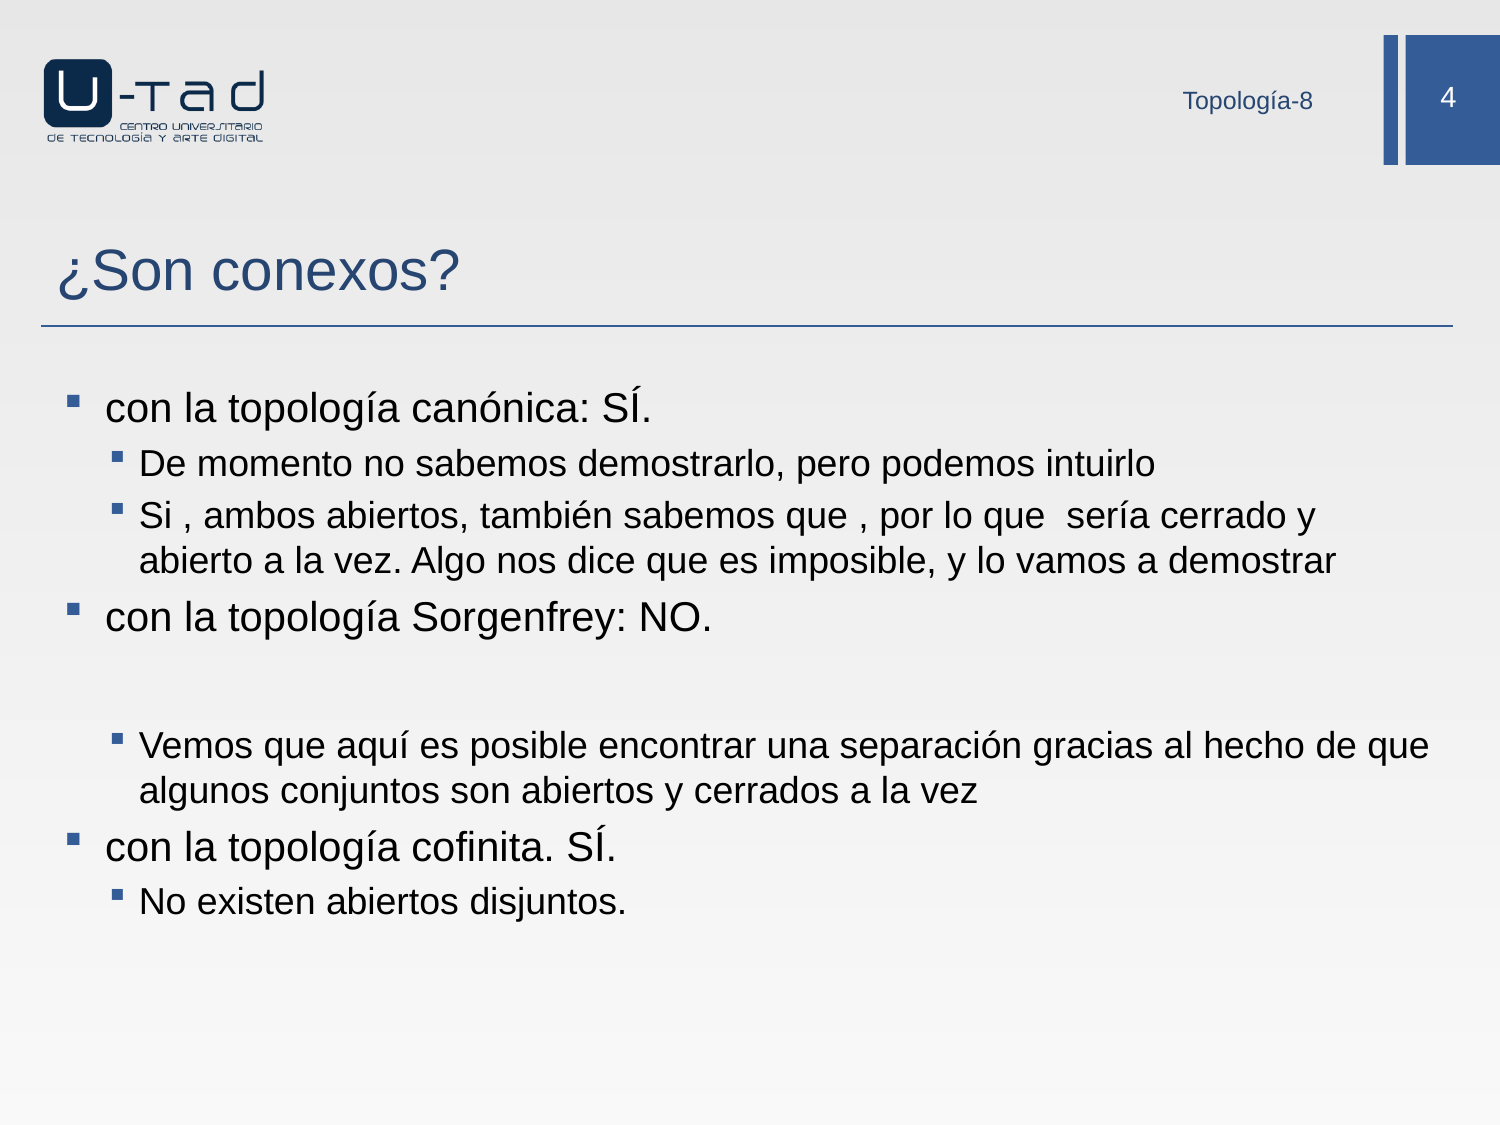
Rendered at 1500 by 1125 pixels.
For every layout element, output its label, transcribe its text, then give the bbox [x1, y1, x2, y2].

picture [17, 49, 290, 151]
title ¿Son conexos? [41, 208, 1453, 327]
footer Topología-8 [747, 78, 1329, 128]
